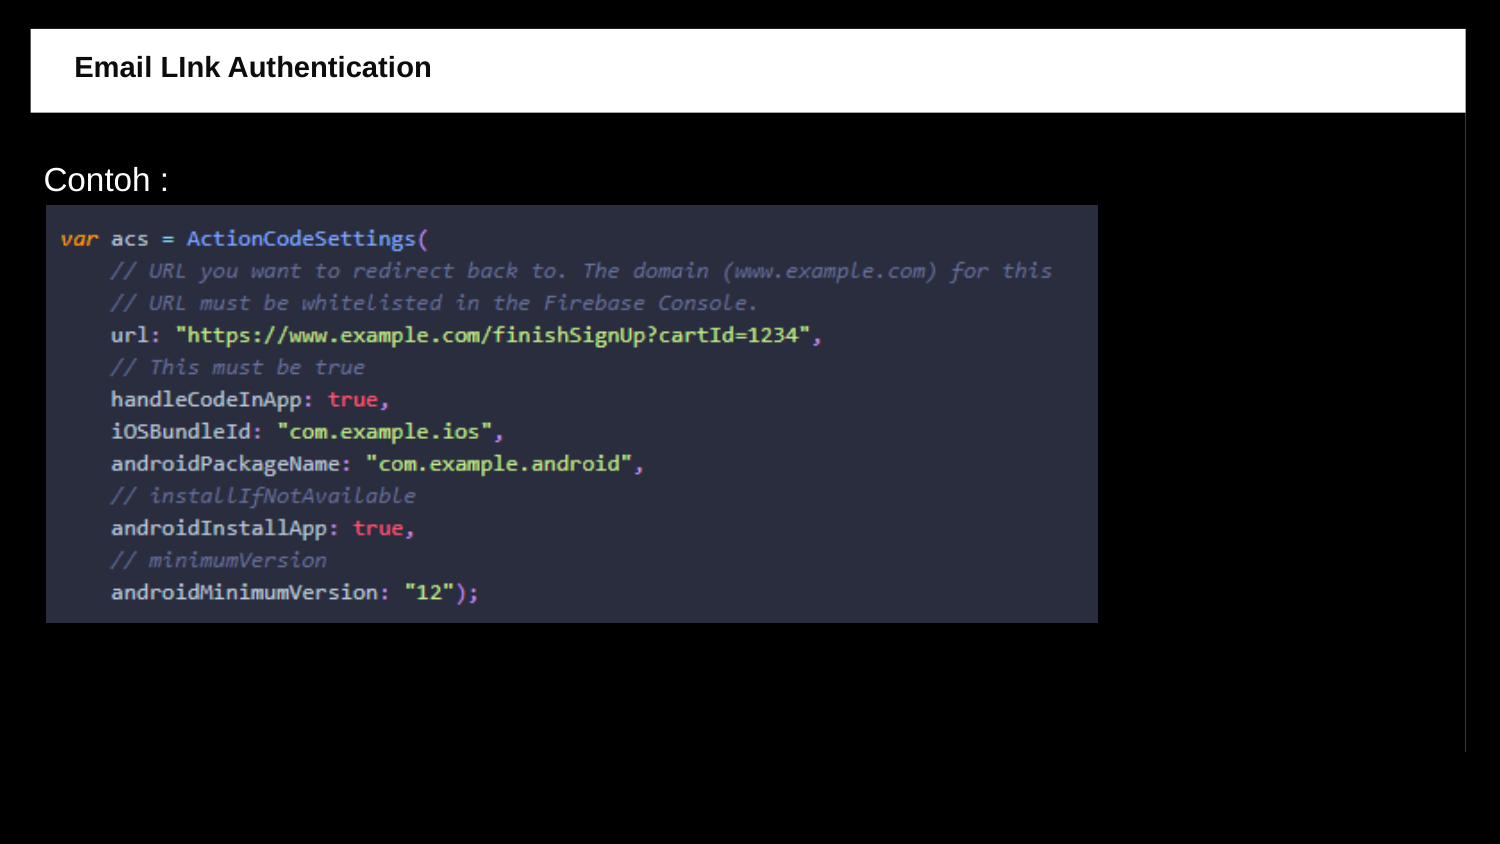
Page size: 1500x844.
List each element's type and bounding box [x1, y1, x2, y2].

text_box [28, 42, 1466, 754]
picture [45, 205, 1098, 624]
